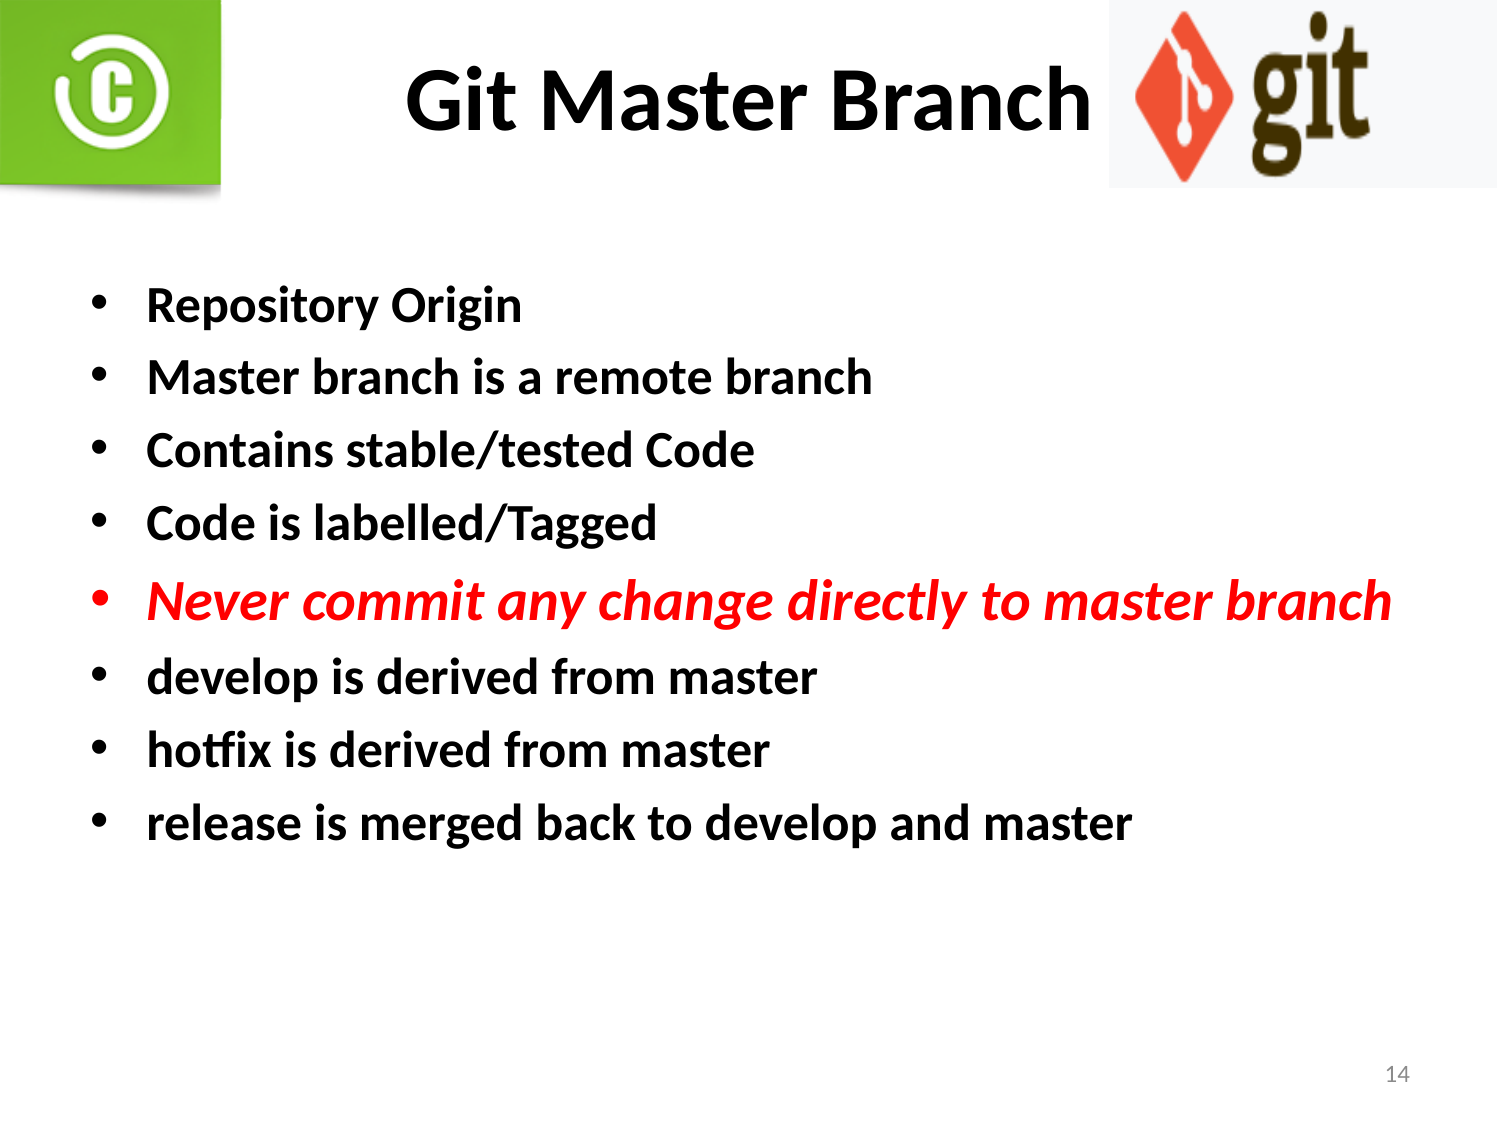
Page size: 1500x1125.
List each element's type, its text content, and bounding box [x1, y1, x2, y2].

picture [0, 0, 226, 208]
slide_number 14 [1074, 1042, 1425, 1103]
title Git Master Branch [226, 0, 1105, 188]
picture [1109, 0, 1498, 188]
list Repository Origin Master branch is a remote branch Contains stable/tested Code Code is labelled/Tagged Never commit any change directly to master branch develop is derived from master hotfix is derived from master release is merged back to develop and master [75, 262, 1425, 1005]
